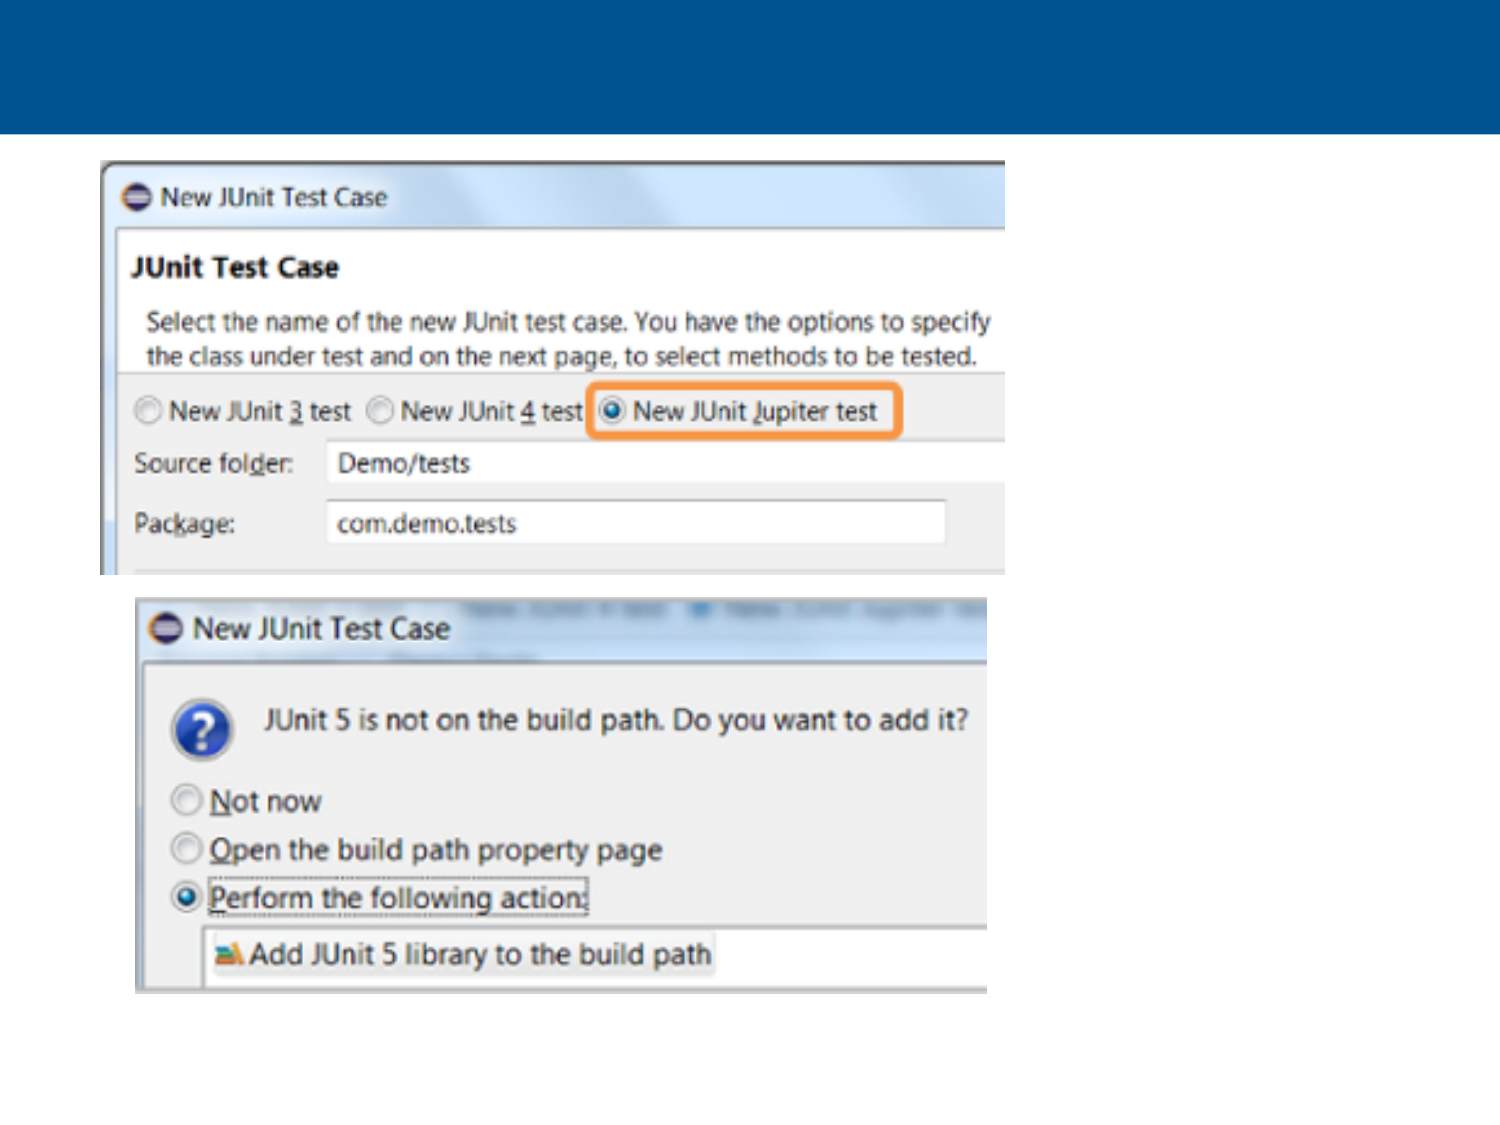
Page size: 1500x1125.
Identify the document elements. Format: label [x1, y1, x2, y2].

picture [100, 160, 1005, 575]
picture [135, 597, 987, 995]
